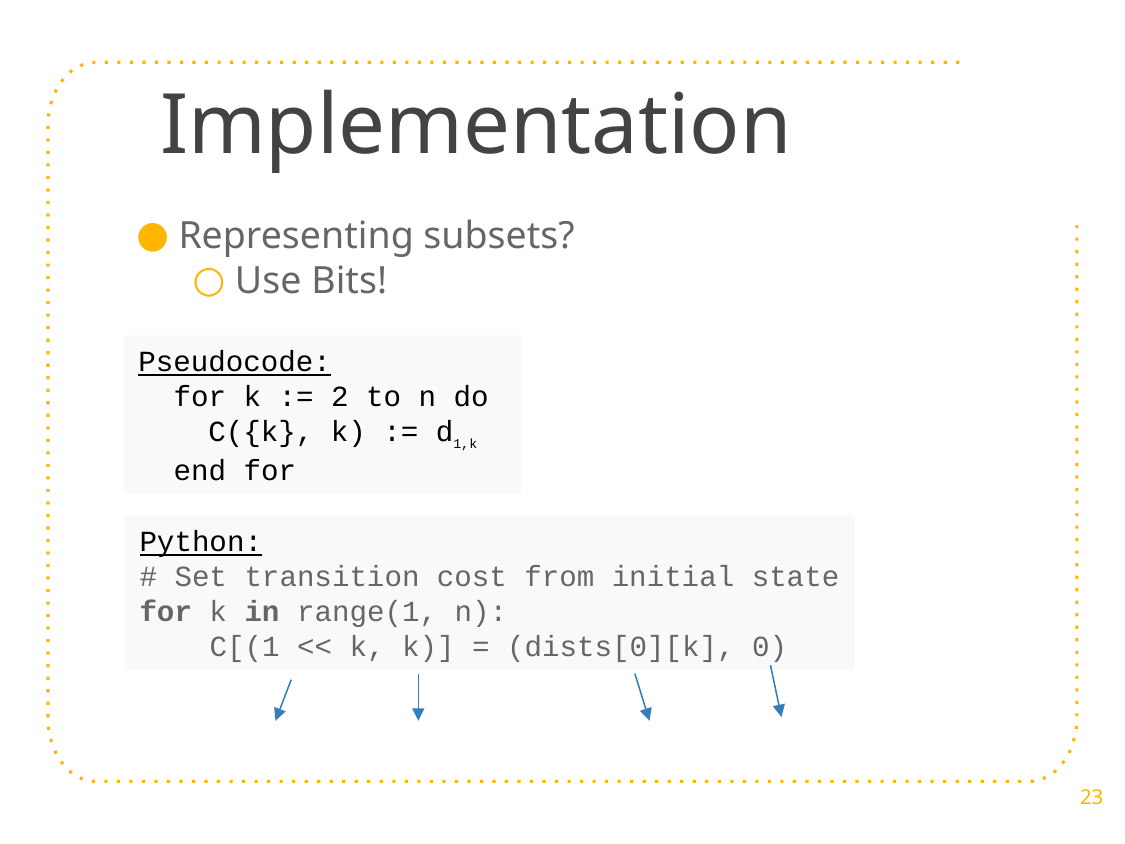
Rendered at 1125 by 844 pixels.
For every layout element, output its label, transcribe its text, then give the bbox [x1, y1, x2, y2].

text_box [770, 664, 782, 718]
slide_number 23 [1058, 753, 1125, 844]
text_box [634, 673, 650, 721]
title Implementation [145, 54, 990, 195]
text_box Python: # Set transition cost from initial state for k in range(1, n): C[(1 << k, k)] = (dists[0][k], 0) [124, 515, 855, 670]
list Representing subsets? Use Bits! C[(‘subset’, last node passed)] := (distance, starting node) [107, 195, 1028, 693]
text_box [275, 679, 292, 721]
text_box Pseudocode: for k := 2 to n do C({k}, k) := d1,k end for [123, 335, 522, 494]
